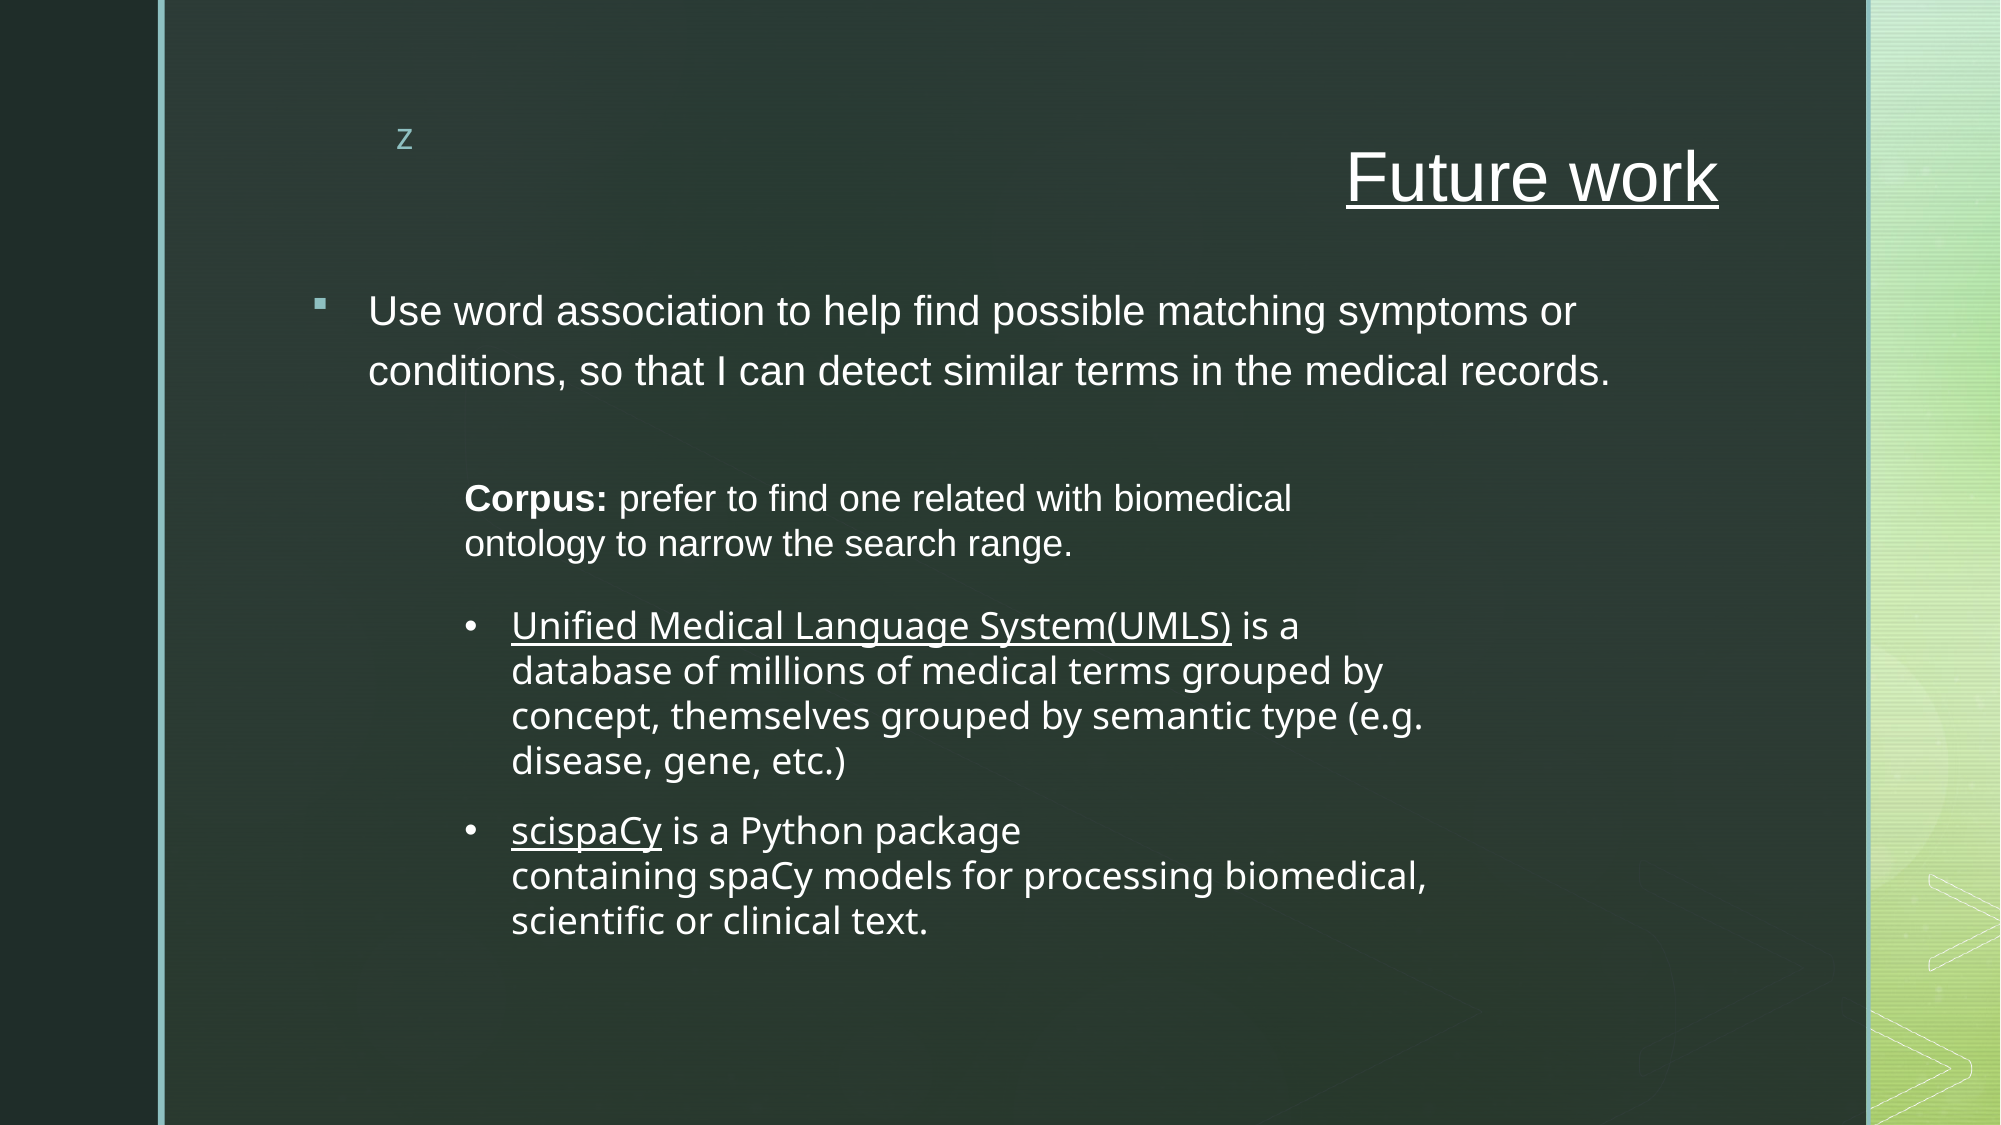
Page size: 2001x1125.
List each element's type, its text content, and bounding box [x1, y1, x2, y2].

list Use word association to help find possible matching symptoms or conditions, so that I can detect similar terms in the medical records. [296, 254, 1757, 413]
text_box Unified Medical Language System(UMLS) is a database of millions of medical terms grouped by concept, themselves grouped by semantic type (e.g. disease, gene, etc.) [449, 595, 1450, 790]
picture [1871, 0, 2001, 1125]
title Future work [428, 132, 1734, 254]
text_box Corpus: prefer to find one related with biomedical ontology to narrow the search range. [449, 467, 1450, 572]
text_box scispaCy is a Python package containing spaCy models for processing biomedical, scientific or clinical text. [449, 799, 1466, 950]
